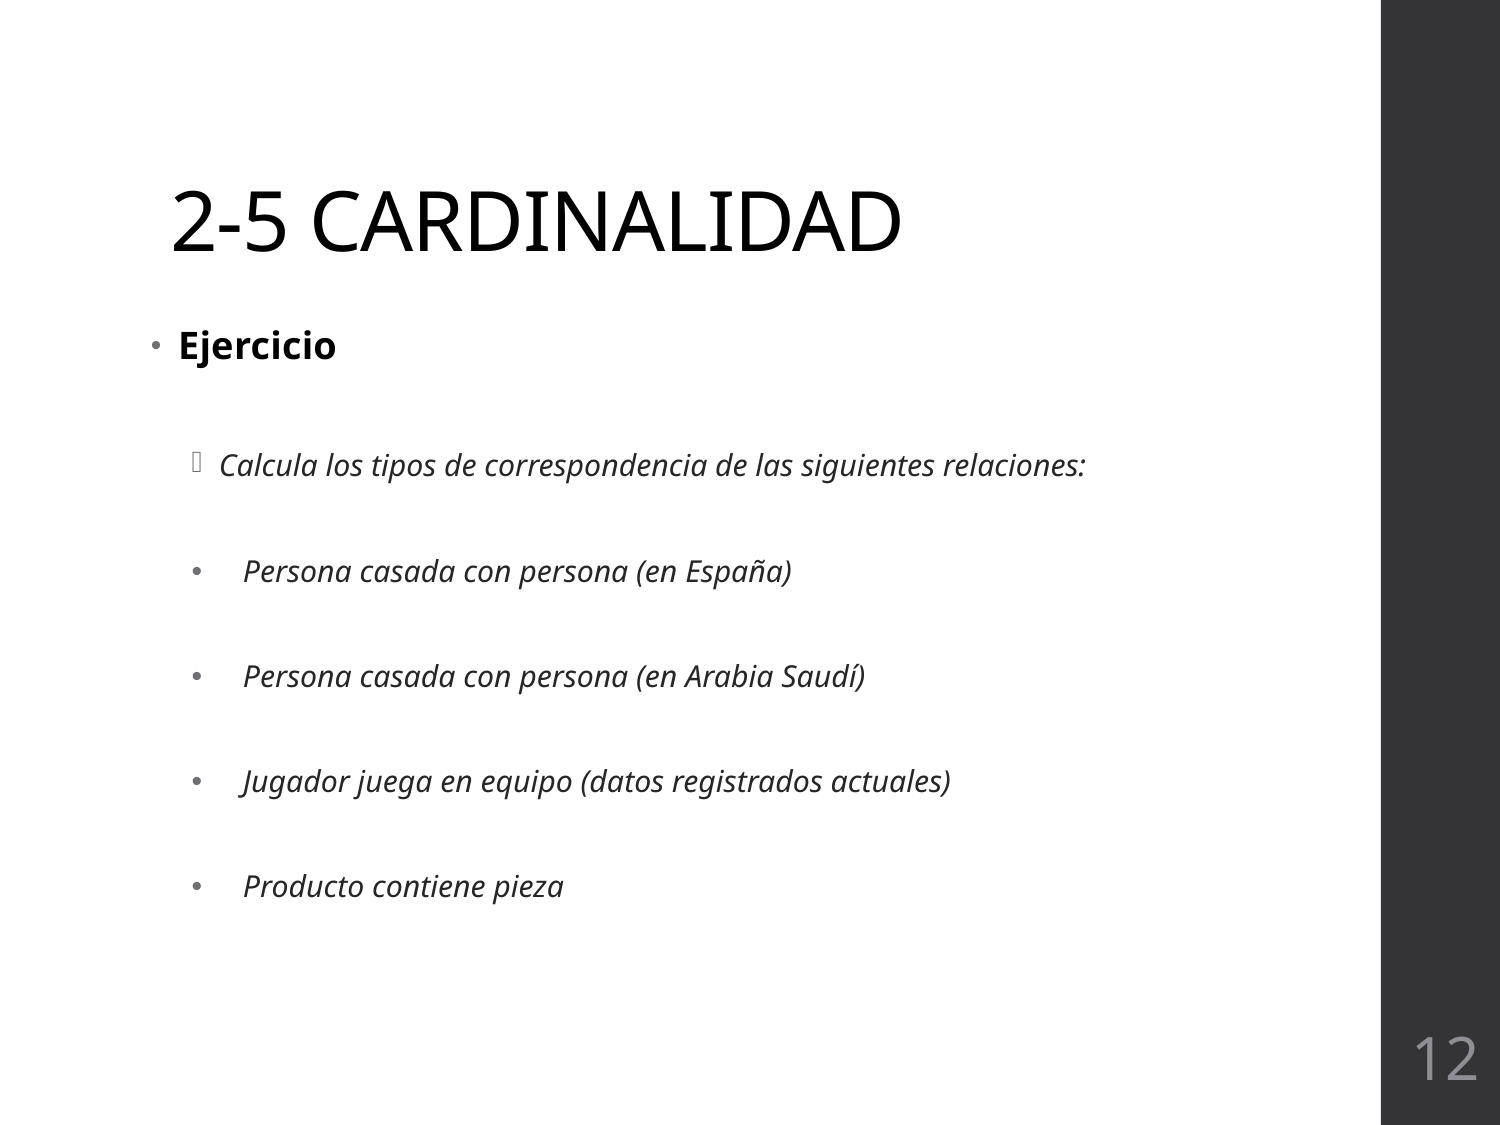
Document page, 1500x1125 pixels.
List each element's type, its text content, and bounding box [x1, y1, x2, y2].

title 2-5 CARDINALIDAD [155, 60, 1348, 278]
slide_number 12 [1389, 1012, 1500, 1110]
list Ejercicio Calcula los tipos de correspondencia de las siguientes relaciones: Persona casada con persona (en España) Persona casada con persona (en Arabia Saudí) Jugador juega en equipo (datos registrados actuales) Producto contiene pieza [135, 317, 1235, 917]
